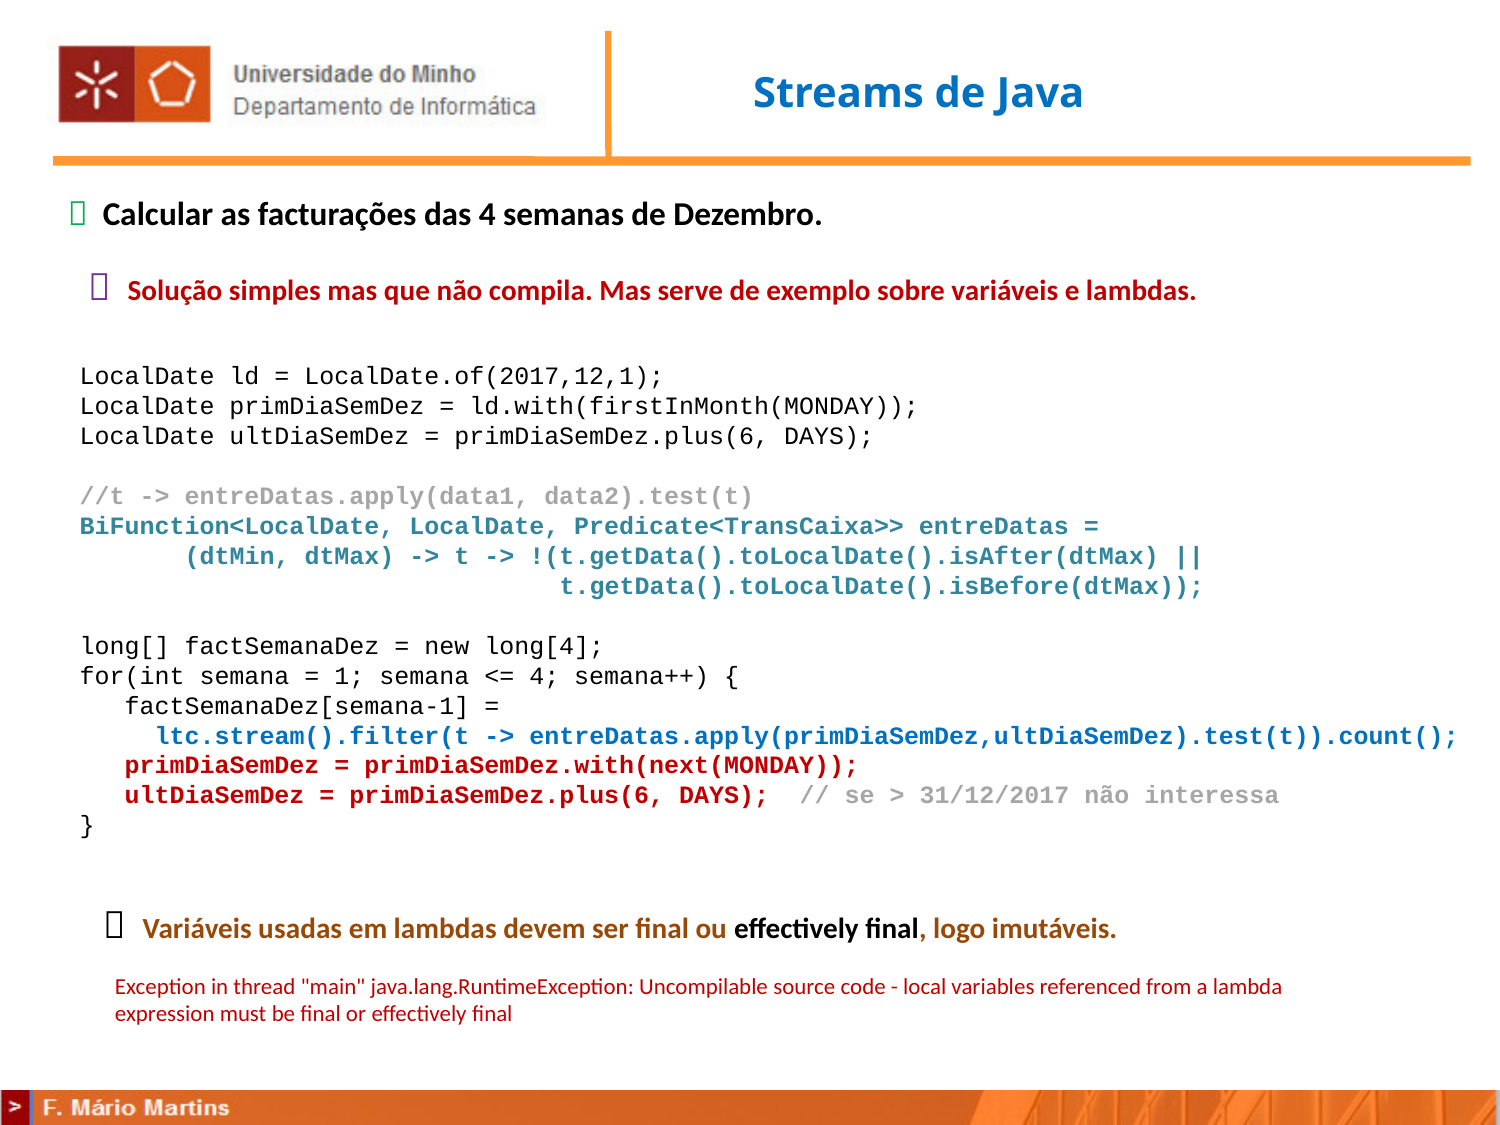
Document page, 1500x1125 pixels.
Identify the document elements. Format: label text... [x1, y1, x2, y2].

text_box  Variáveis usadas em lambdas devem ser final ou effectively final, logo imutáveis. [88, 893, 1400, 953]
text_box Exception in thread "main" java.lang.RuntimeException: Uncompilable source code - local variables referenced from a lambda expression must be final or effectively final [100, 964, 1365, 1034]
text_box  Solução simples mas que não compila. Mas serve de exemplo sobre variáveis e lambdas. [64, 255, 1447, 315]
text_box Streams de Java [738, 58, 1418, 124]
picture [46, 34, 587, 136]
text_box  Calcular as facturações das 4 semanas de Dezembro. [53, 184, 1460, 240]
text_box [856, 54, 1459, 120]
text_box [643, 54, 856, 120]
picture [0, 1090, 1500, 1125]
text_box LocalDate ld = LocalDate.of(2017,12,1); LocalDate primDiaSemDez = ld.with(firstInMonth(MONDAY)); LocalDate ultDiaSemDez = primDiaSemDez.plus(6, DAYS); //t -> entreDatas.apply(data1, data2).test(t) BiFunction<LocalDate, LocalDate, Predicate<TransCaixa>> entreDatas = (dtMin, dtMax) -> t -> !(t.getData().toLocalDate().isAfter(dtMax) || t.getData().toLocalDate().isBefore(dtMax)); long[] factSemanaDez = new long[4]; for(int semana = 1; semana <= 4; semana++) { factSemanaDez[semana-1] = ltc.stream().filter(t -> entreDatas.apply(primDiaSemDez,ultDiaSemDez).test(t)).count(); primDiaSemDez = primDiaSemDez.with(next(MONDAY)); ultDiaSemDez = primDiaSemDez.plus(6, DAYS); // se > 31/12/2017 não interessa } [64, 352, 1500, 907]
